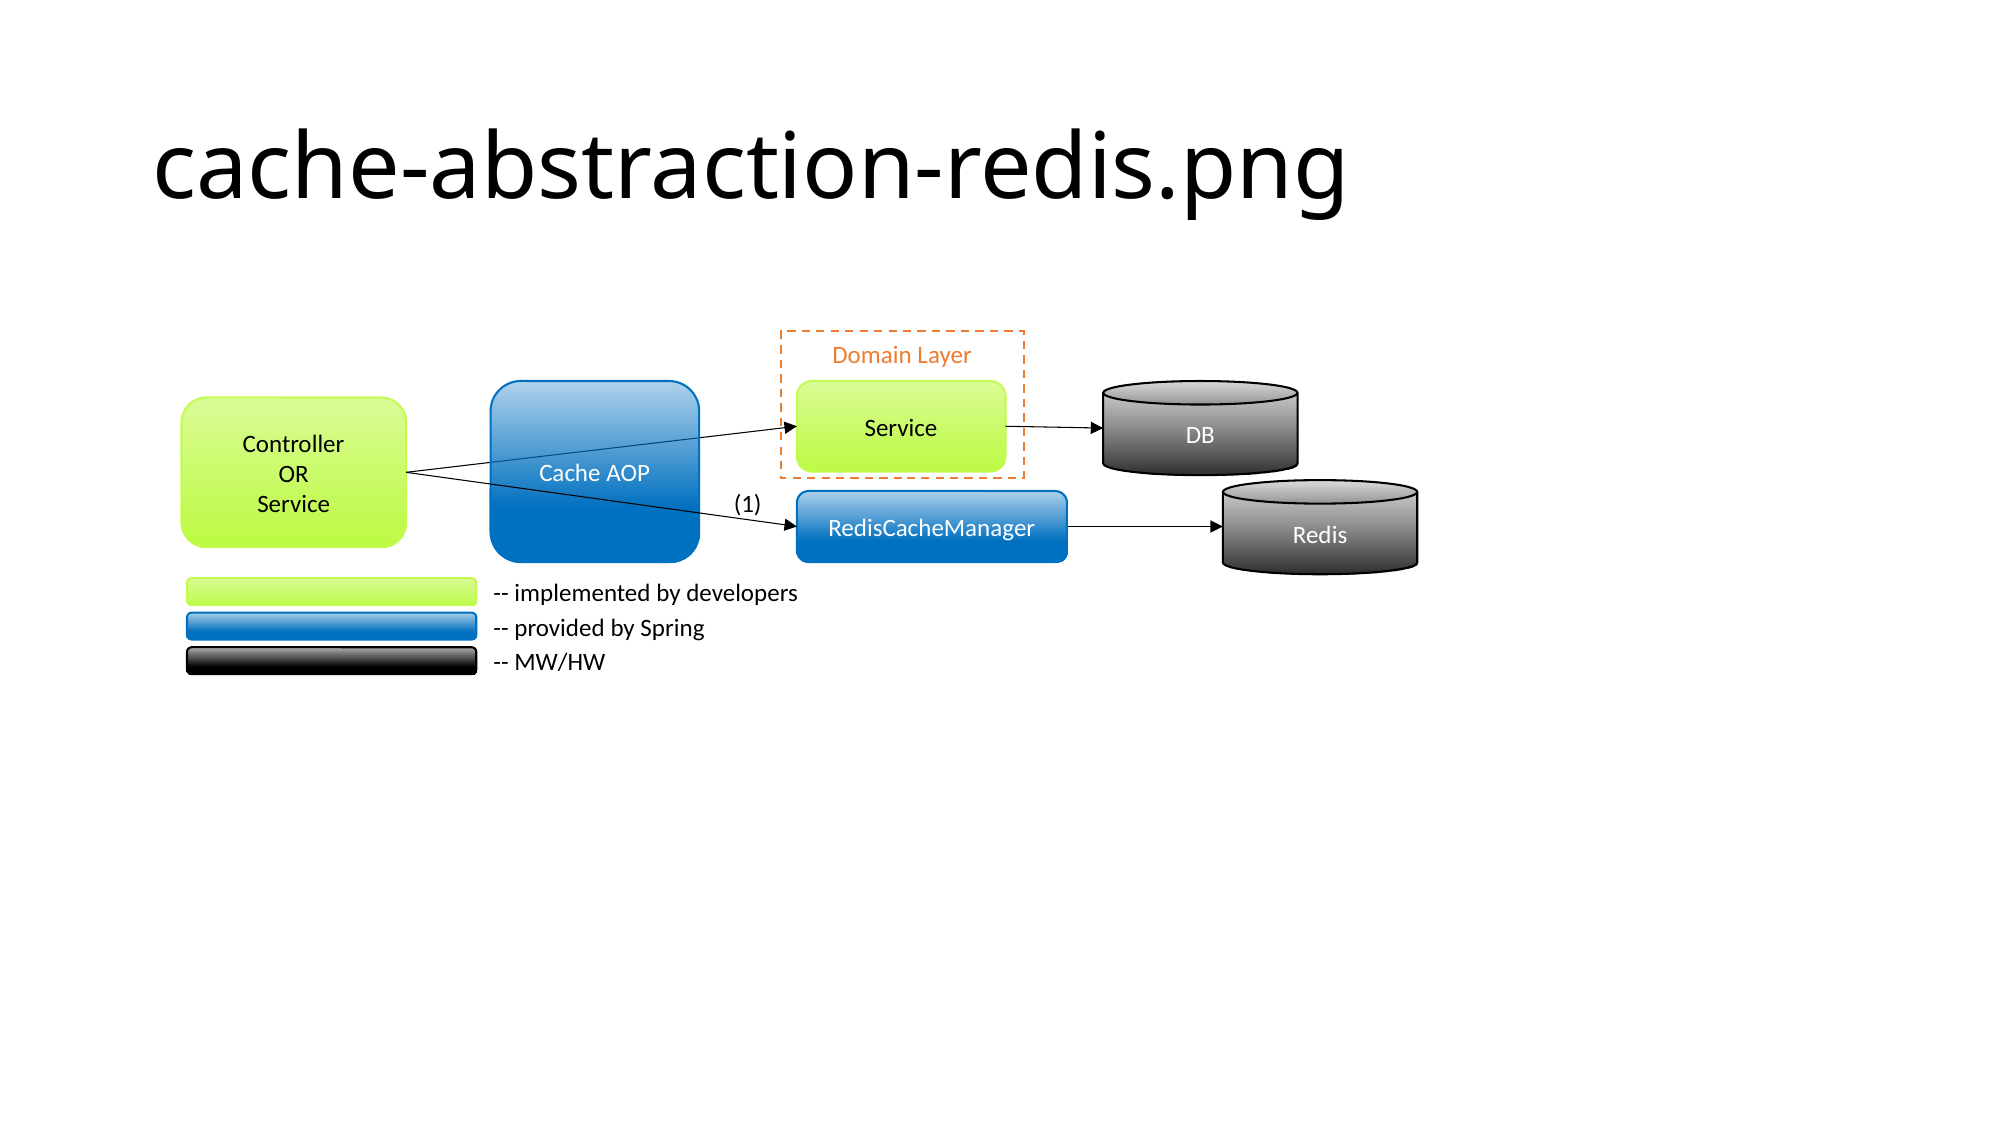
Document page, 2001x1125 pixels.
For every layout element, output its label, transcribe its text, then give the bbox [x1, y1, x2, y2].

list [137, 299, 1863, 1014]
title cache-abstraction-redis.png [137, 59, 1863, 278]
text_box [181, 331, 1418, 675]
